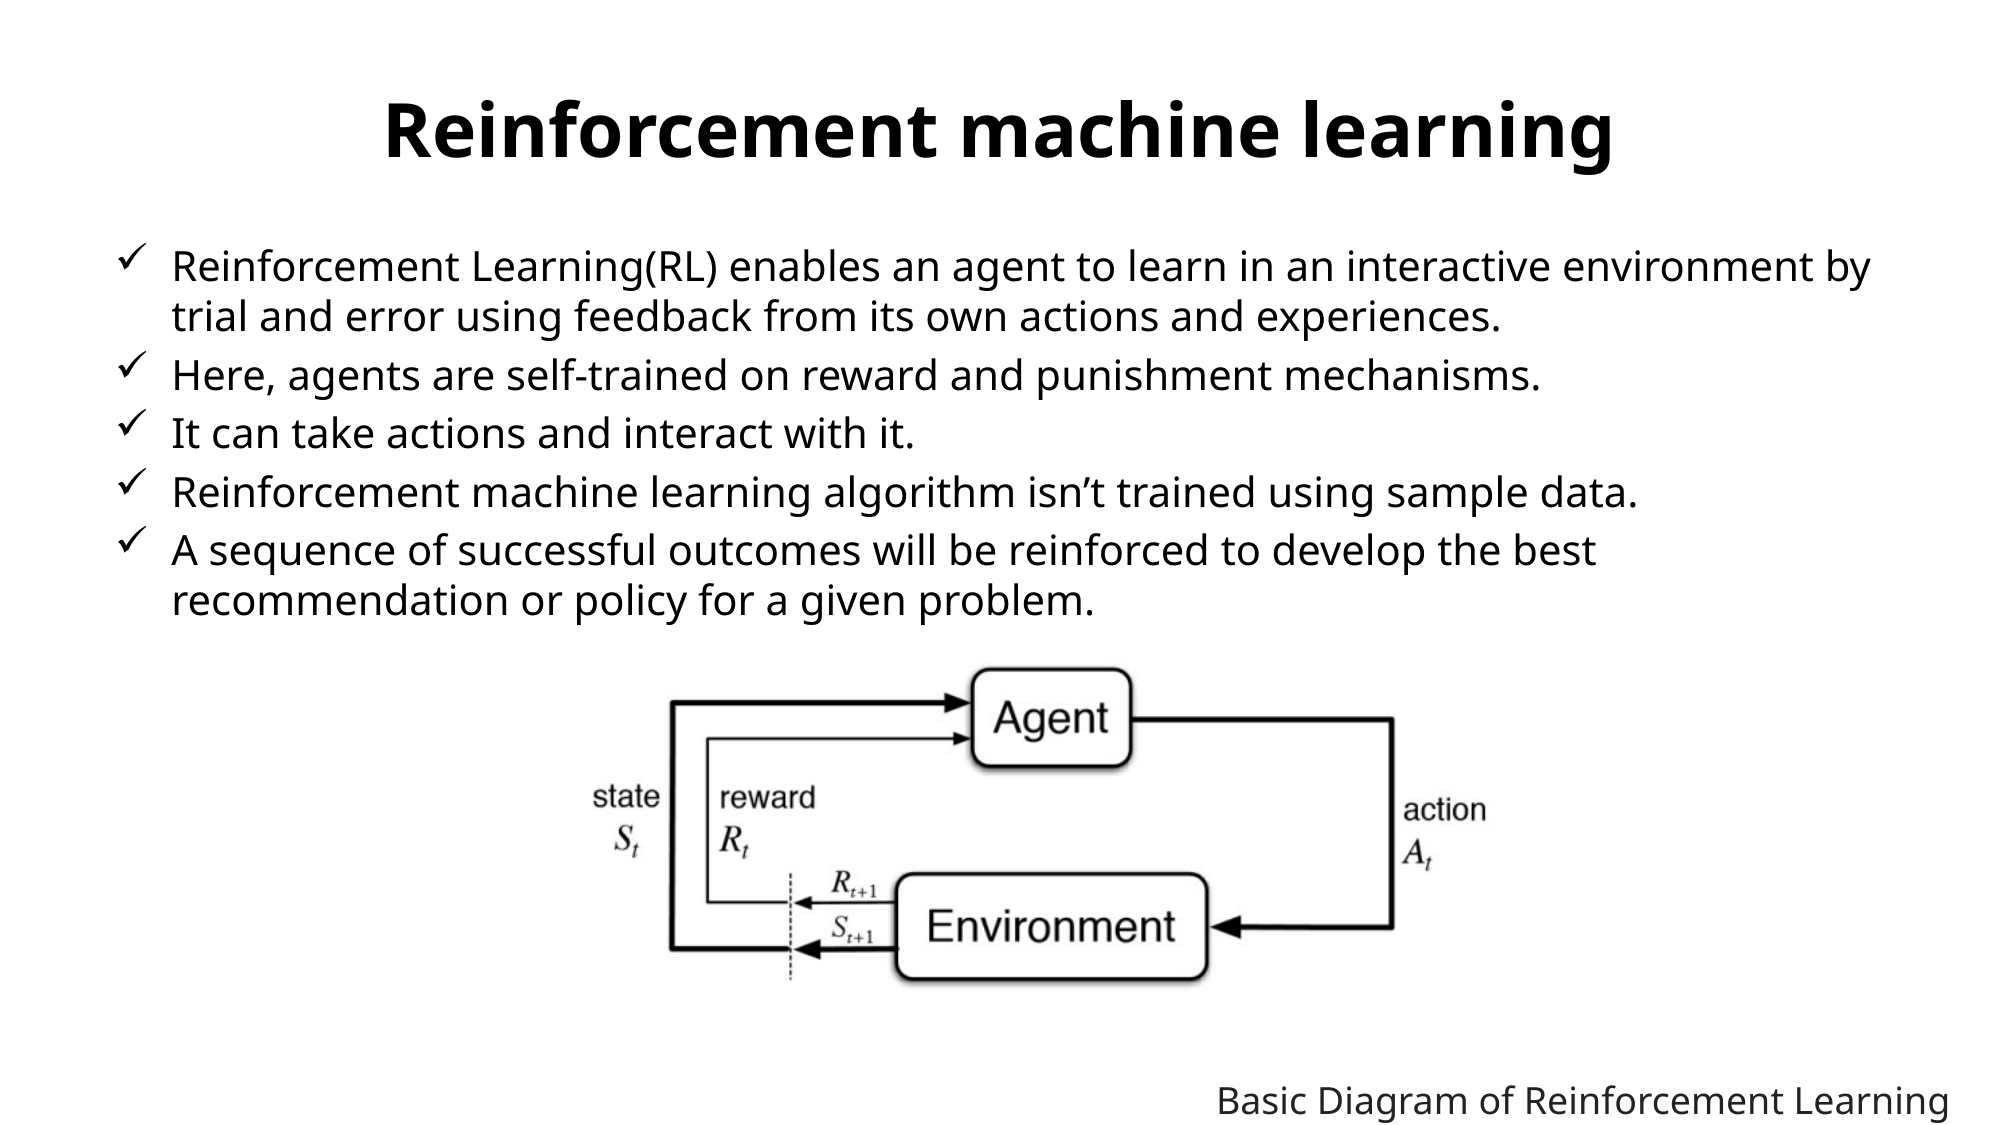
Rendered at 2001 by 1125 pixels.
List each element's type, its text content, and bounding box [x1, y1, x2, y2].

title Reinforcement machine learning [99, 75, 1900, 232]
picture [559, 637, 1501, 1001]
text_box Basic Diagram of Reinforcement Learning [1201, 1069, 1976, 1125]
list Reinforcement Learning(RL) enables an agent to learn in an interactive environment by trial and error using feedback from its own actions and experiences. Here, agents are self-trained on reward and punishment mechanisms. It can take actions and interact with it. Reinforcement machine learning algorithm isn’t trained using sample data. A sequence of successful outcomes will be reinforced to develop the best recommendation or policy for a given problem. [99, 232, 1900, 1050]
